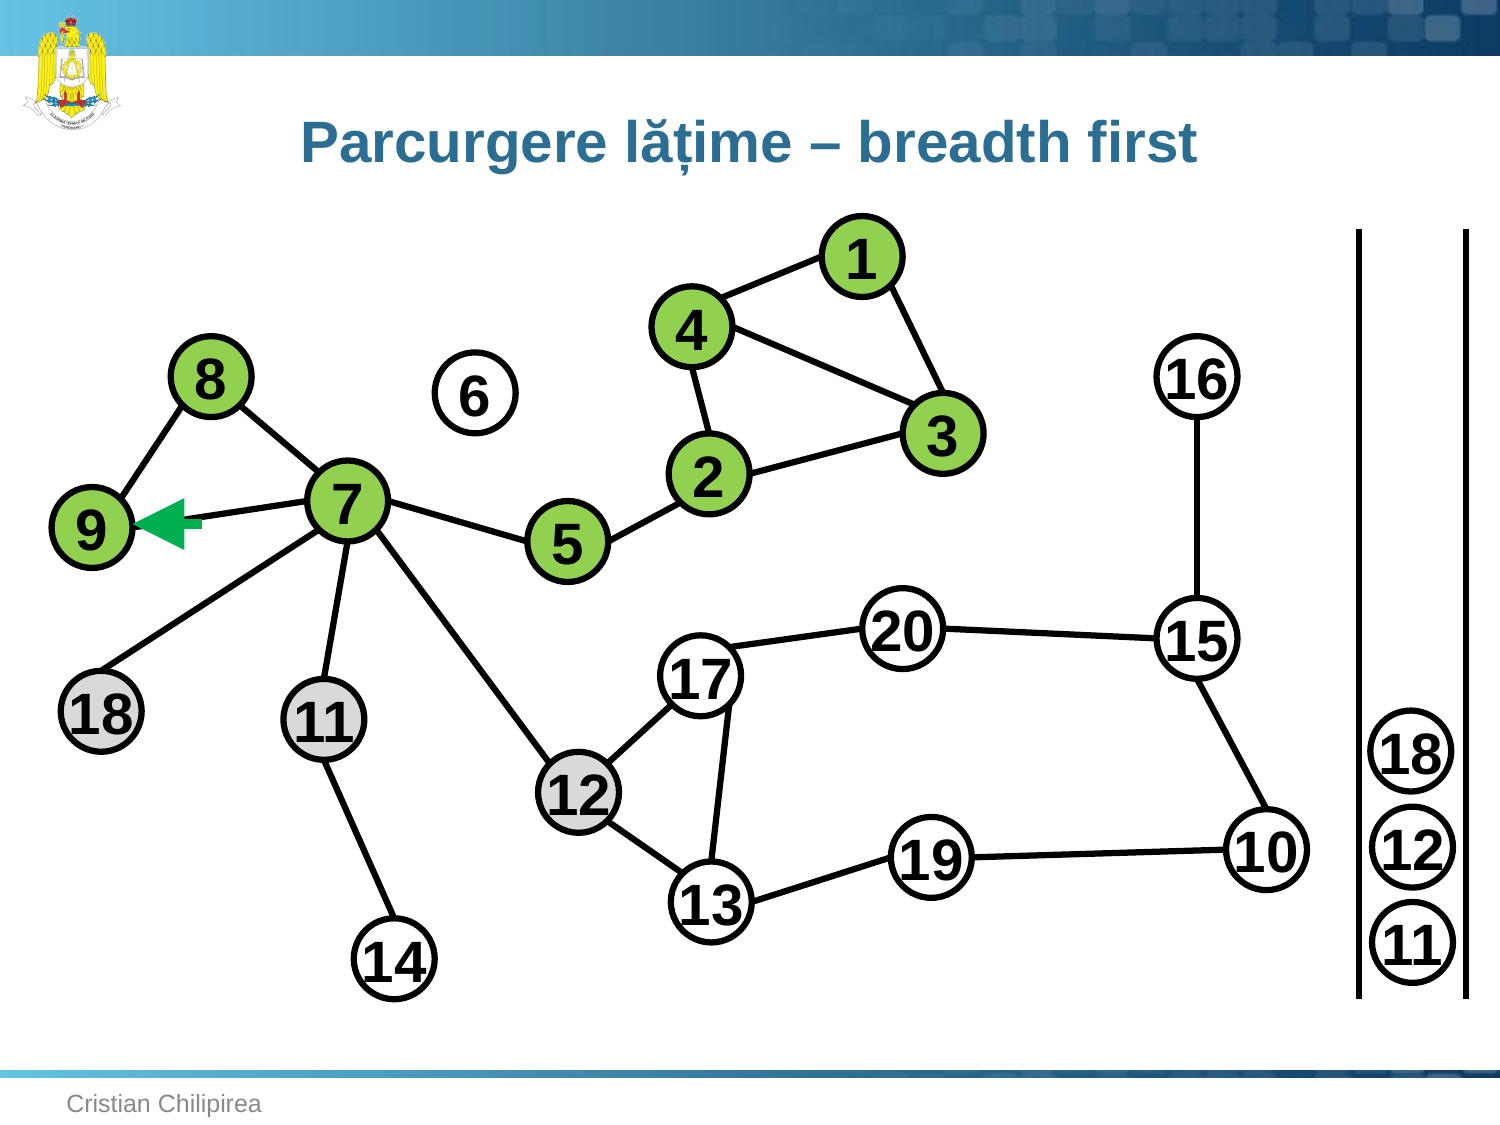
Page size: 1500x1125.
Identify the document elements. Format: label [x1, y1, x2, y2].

text_box [1372, 901, 1453, 983]
text_box [1372, 806, 1453, 888]
picture [0, 1070, 1500, 1078]
text_box [434, 352, 516, 434]
picture [0, 0, 1500, 130]
text_box [1370, 710, 1452, 792]
text_box [51, 216, 1308, 1000]
title [51, 102, 1449, 178]
footer [51, 1083, 1157, 1125]
